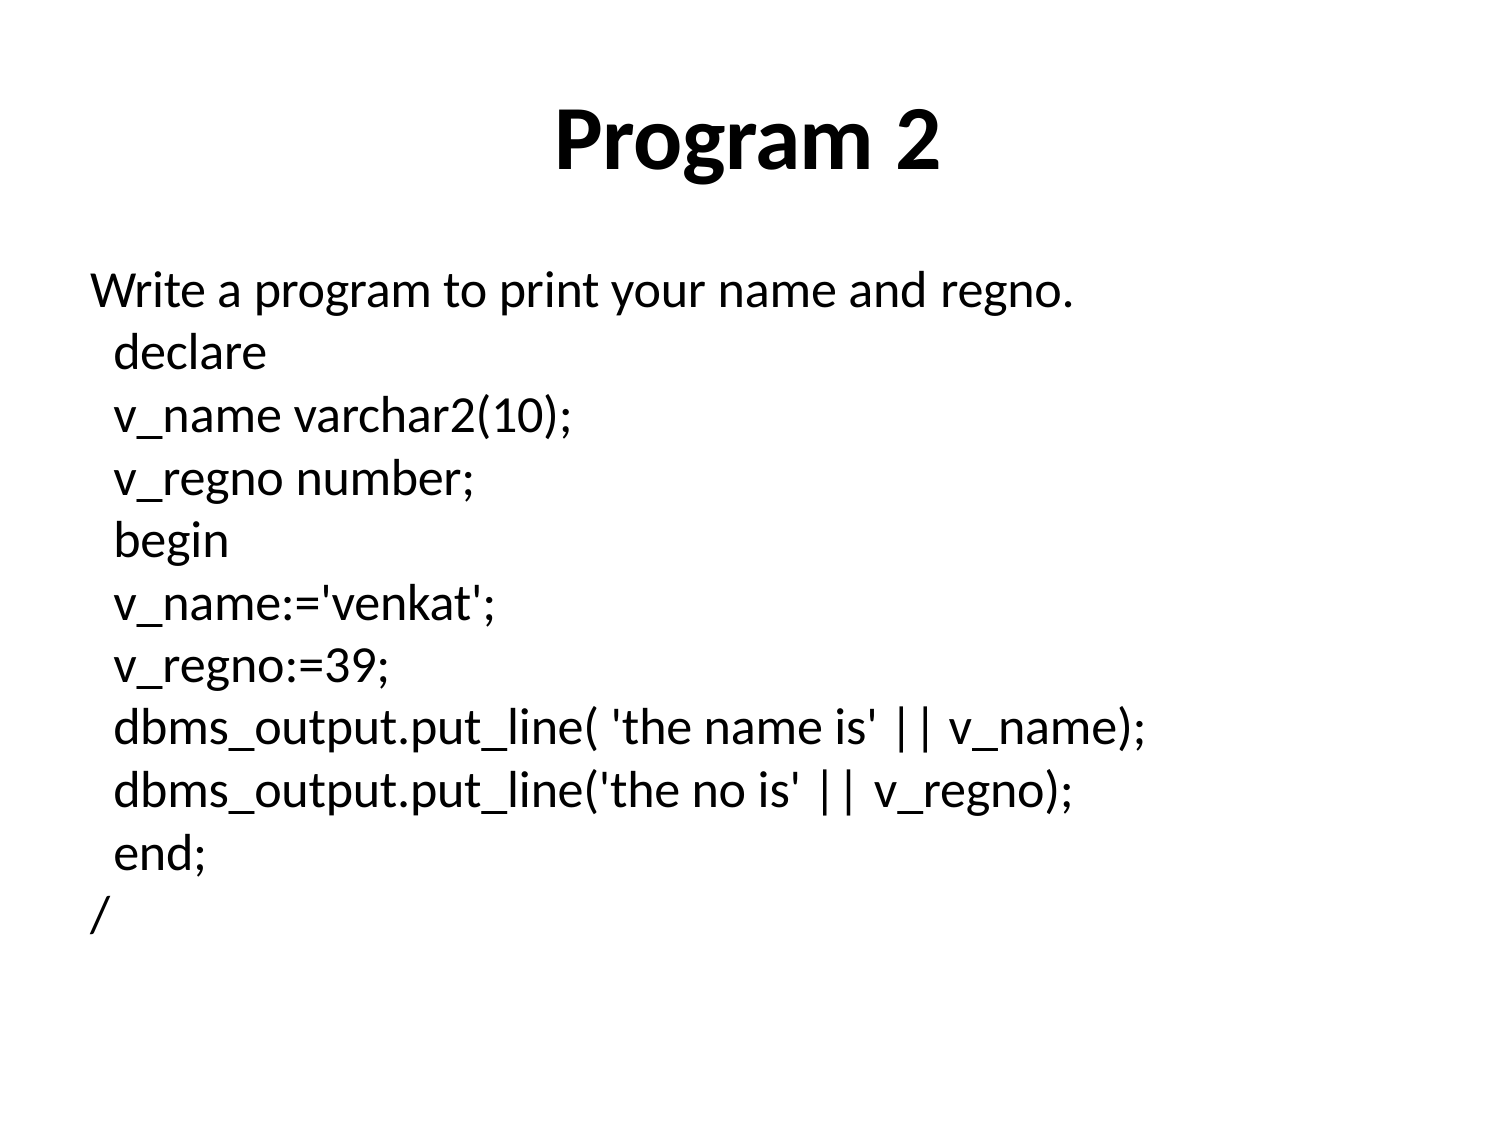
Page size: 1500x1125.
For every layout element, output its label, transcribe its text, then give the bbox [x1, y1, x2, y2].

text_box Write a program to print your name and regno. declare v_name varchar2(10); v_regno number; begin v_name:='venkat'; v_regno:=39; dbms_output.put_line( 'the name is' || v_name); dbms_output.put_line('the no is' || v_regno); end; / [87, 253, 1209, 943]
title Program 2 [552, 75, 1238, 266]
